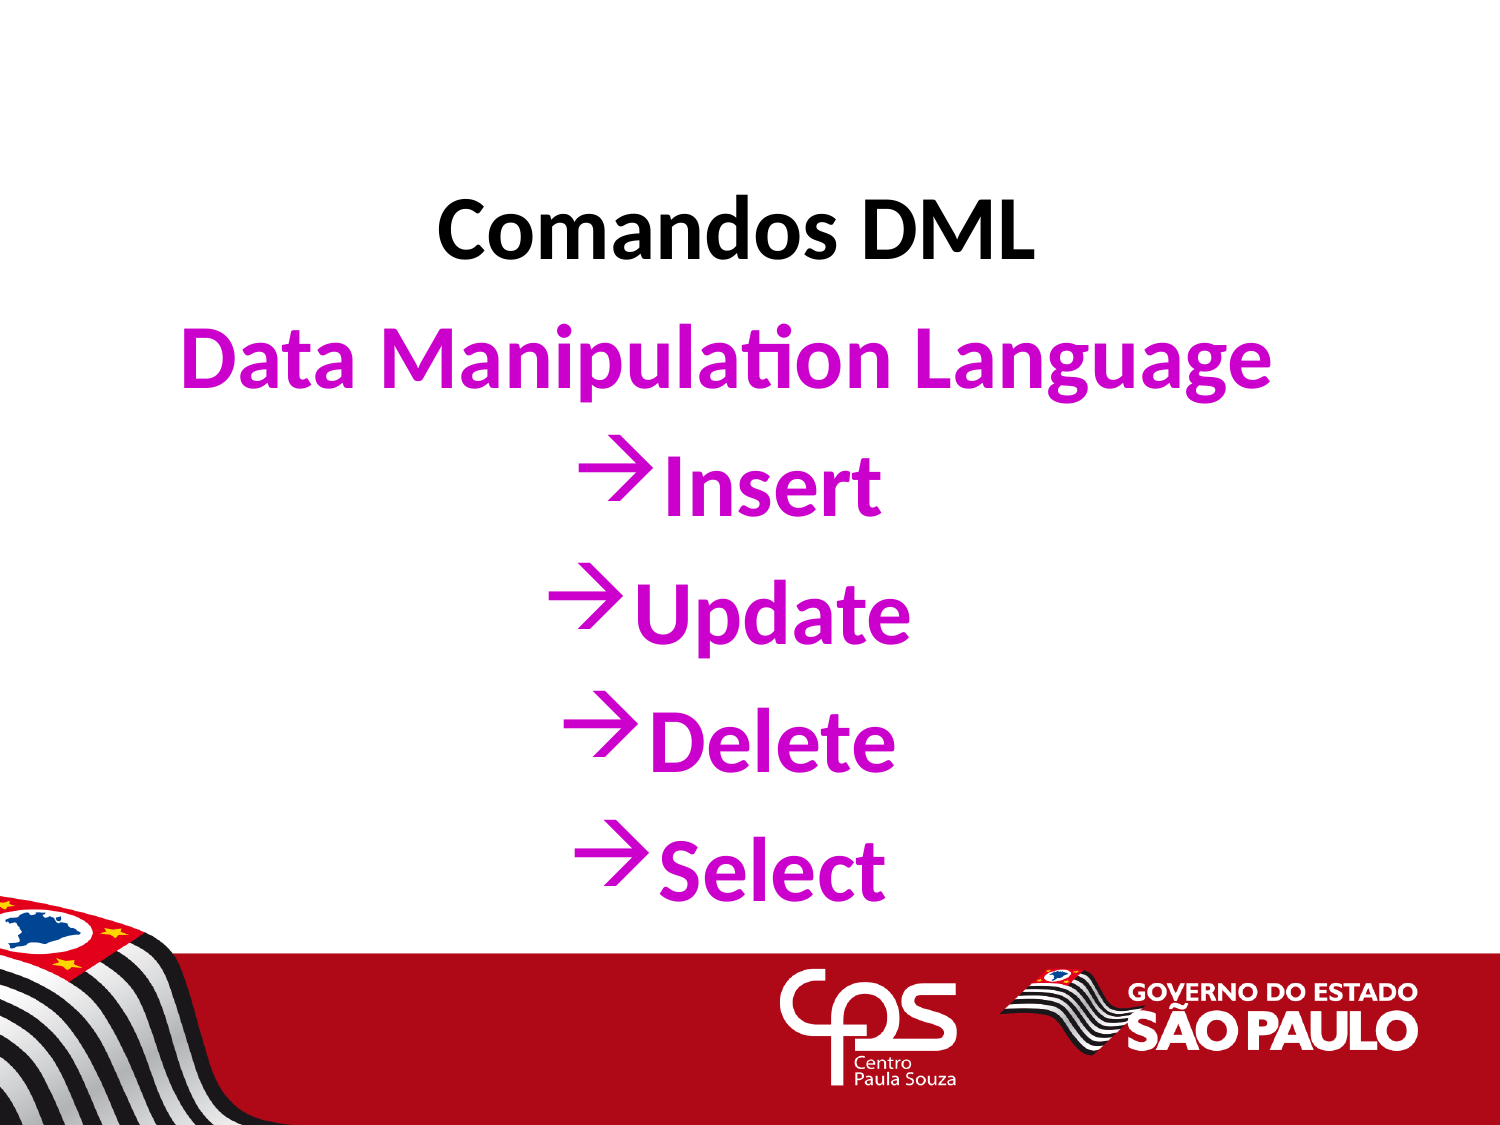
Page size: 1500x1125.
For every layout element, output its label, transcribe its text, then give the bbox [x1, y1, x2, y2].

picture [0, 896, 1500, 1125]
text_box Comandos DML Data Manipulation Language Insert Update Delete Select [74, 160, 1381, 846]
